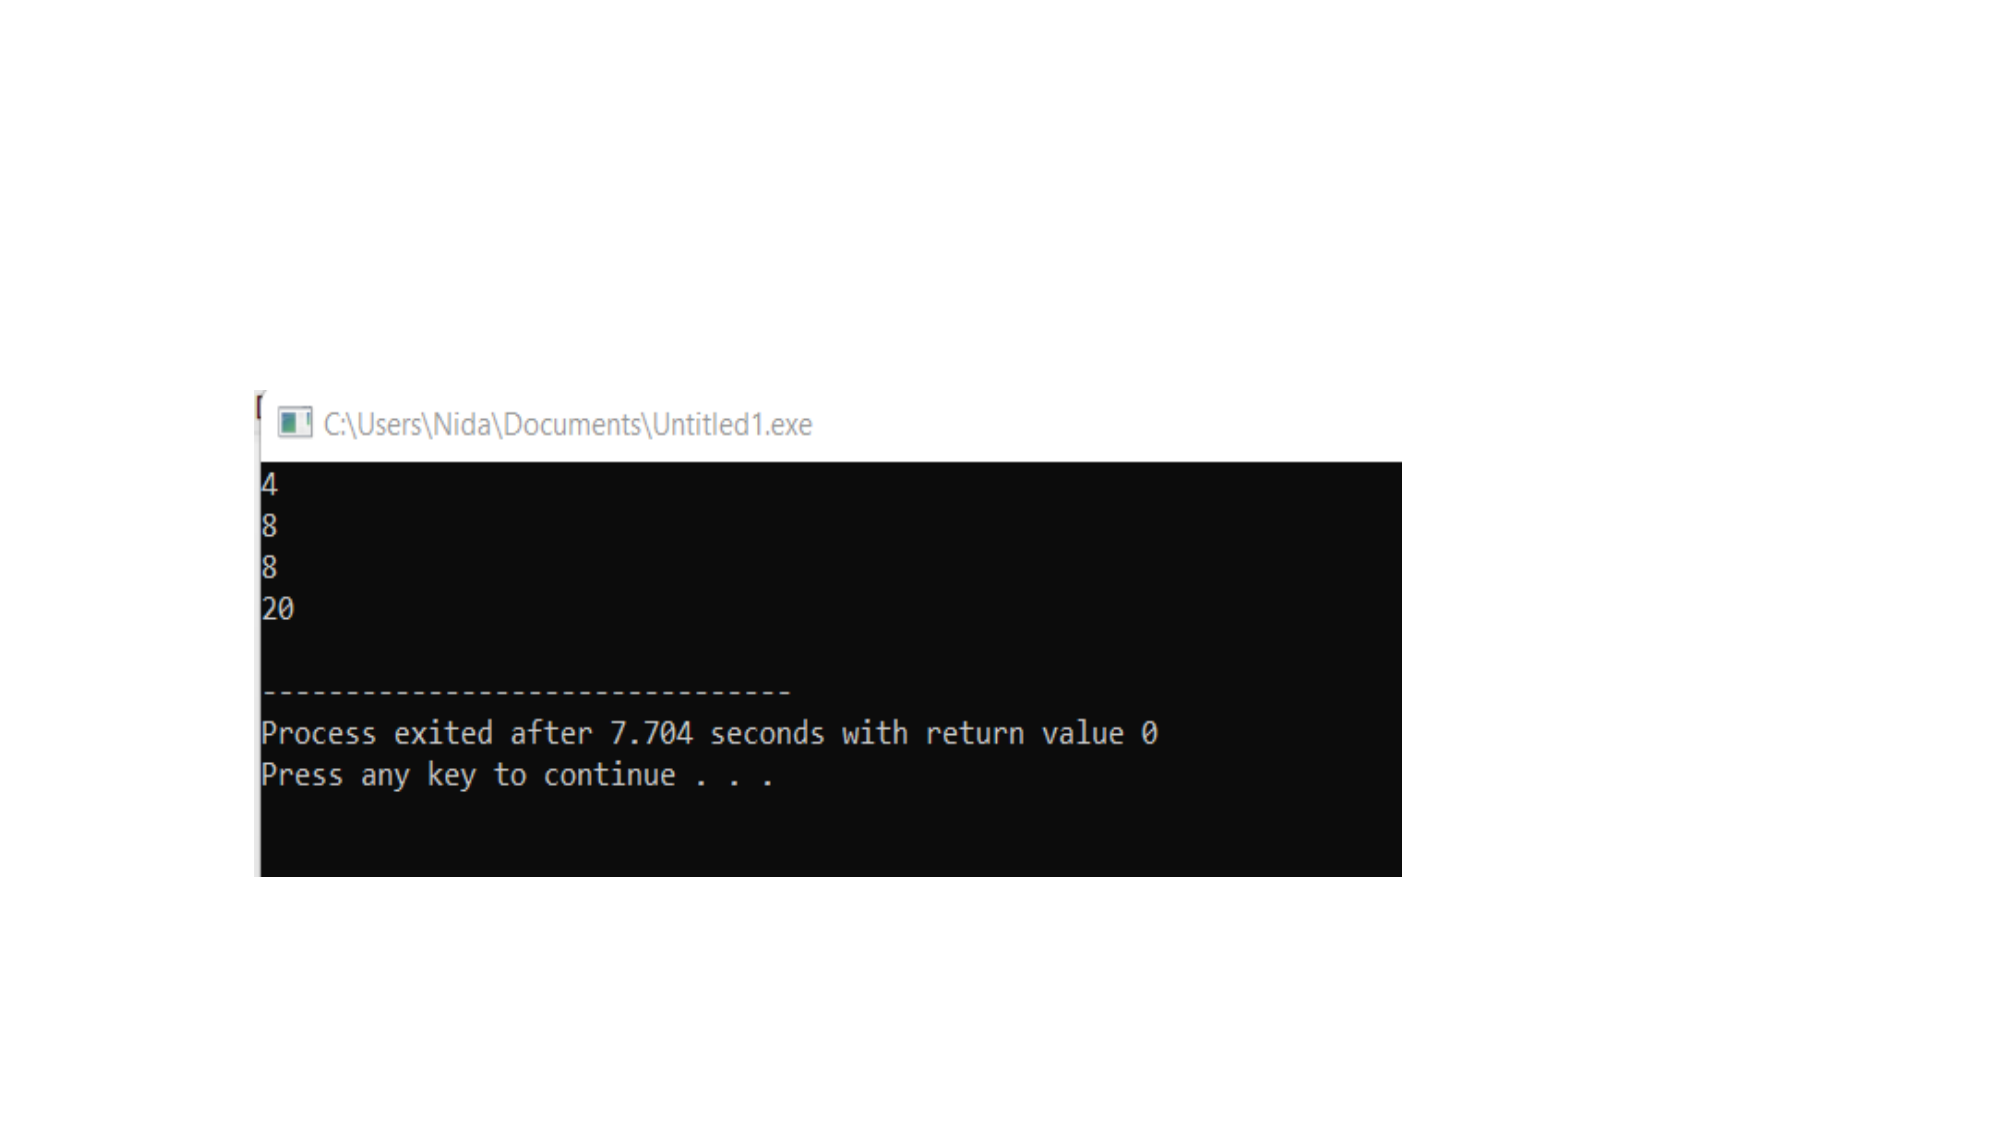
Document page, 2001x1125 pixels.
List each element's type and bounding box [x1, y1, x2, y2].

list [254, 390, 1402, 877]
